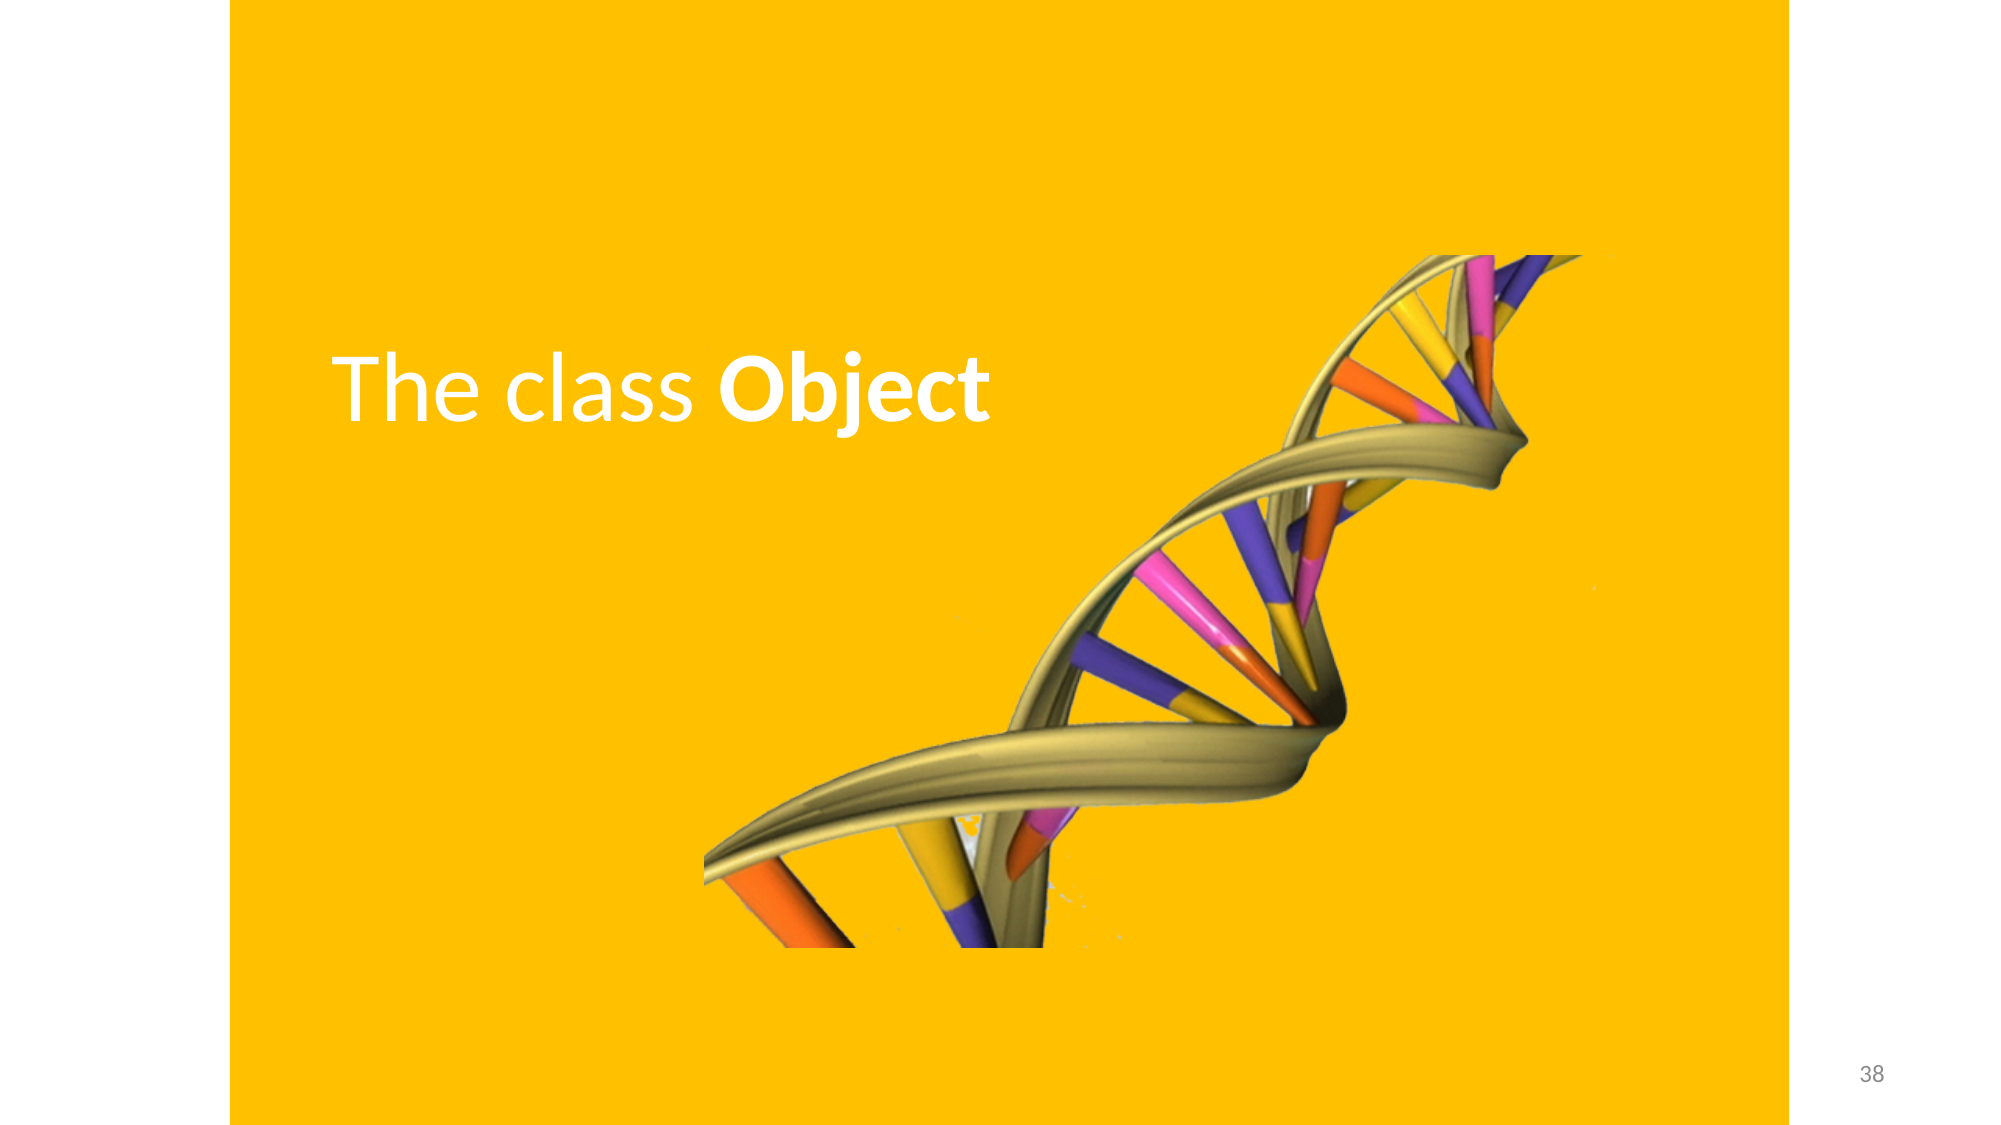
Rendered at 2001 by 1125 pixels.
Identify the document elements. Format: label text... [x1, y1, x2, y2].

slide_number 38 [1433, 1042, 1900, 1103]
text_box The class Object [316, 314, 699, 449]
picture [704, 255, 1621, 948]
text_box [228, 0, 1791, 1125]
